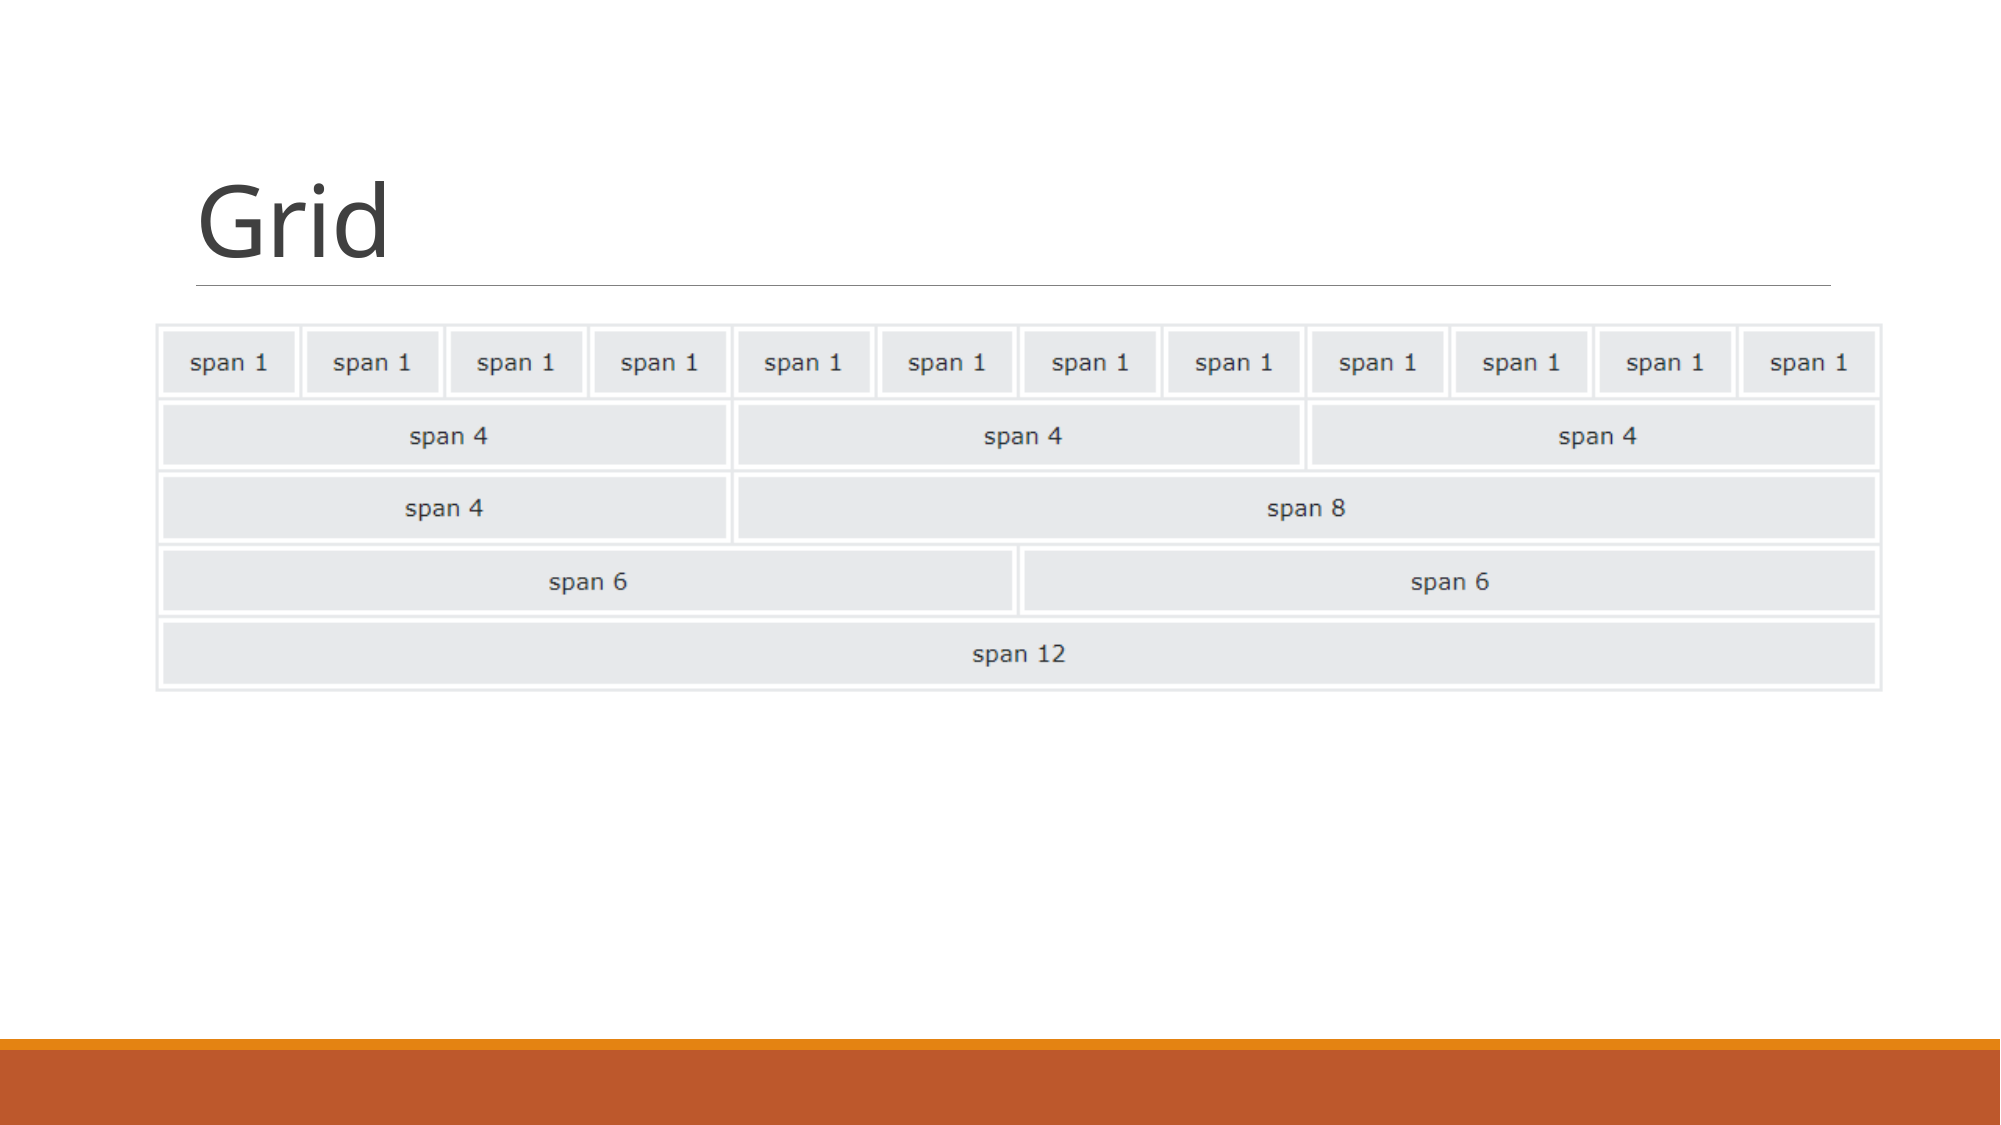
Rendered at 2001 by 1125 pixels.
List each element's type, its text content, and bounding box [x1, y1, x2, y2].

picture [147, 315, 1909, 728]
title Grid [180, 47, 1830, 285]
